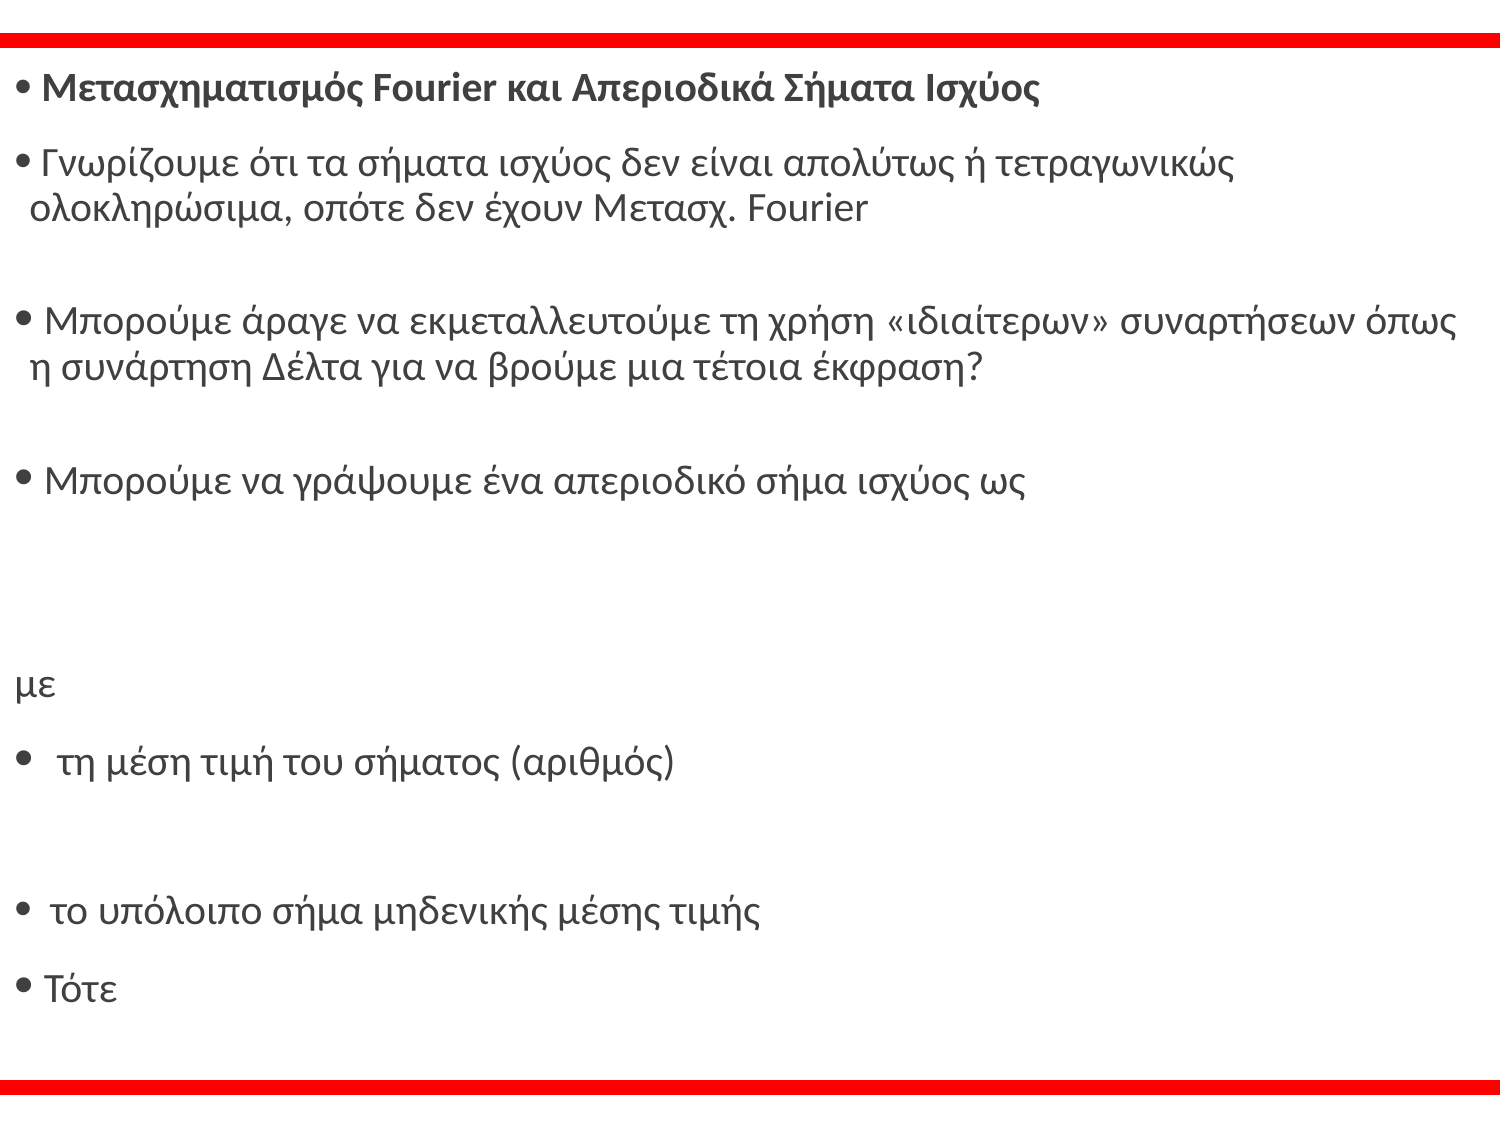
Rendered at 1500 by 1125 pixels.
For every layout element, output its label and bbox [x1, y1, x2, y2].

text_box [0, 33, 1500, 48]
text_box [0, 1080, 1500, 1095]
